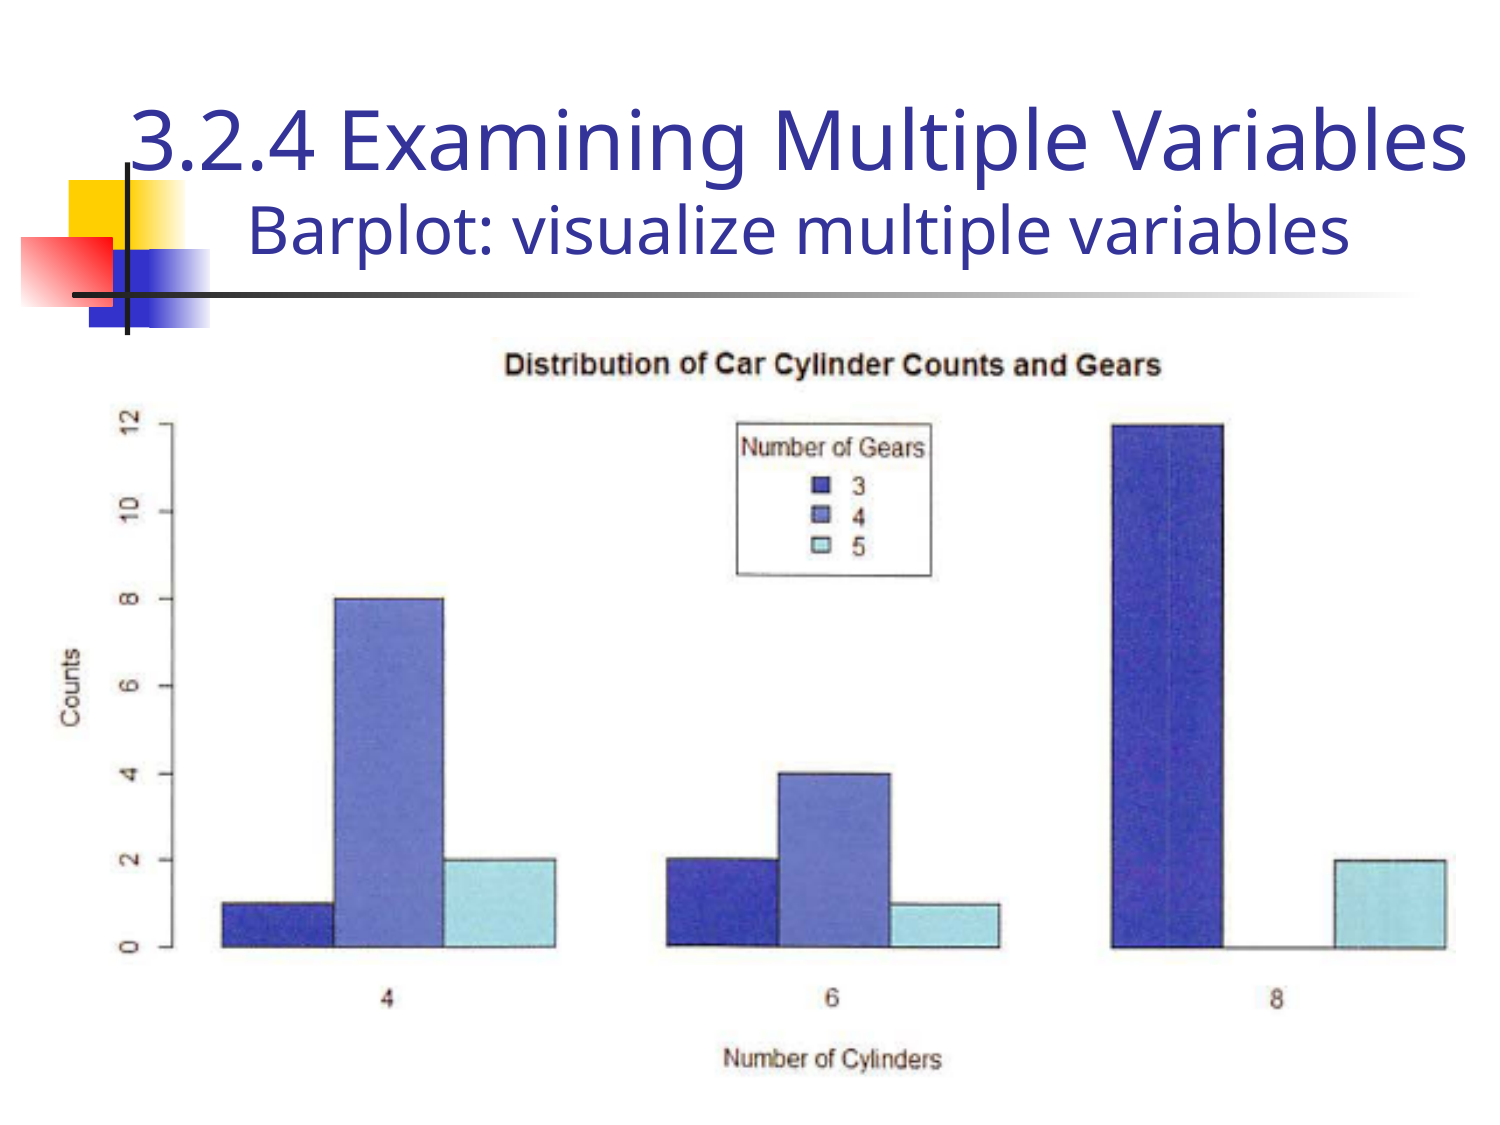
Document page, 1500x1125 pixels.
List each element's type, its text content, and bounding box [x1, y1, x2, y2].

picture [49, 337, 1456, 1090]
title 3.2.4 Examining Multiple Variables Barplot: visualize multiple variables [99, 34, 1500, 276]
